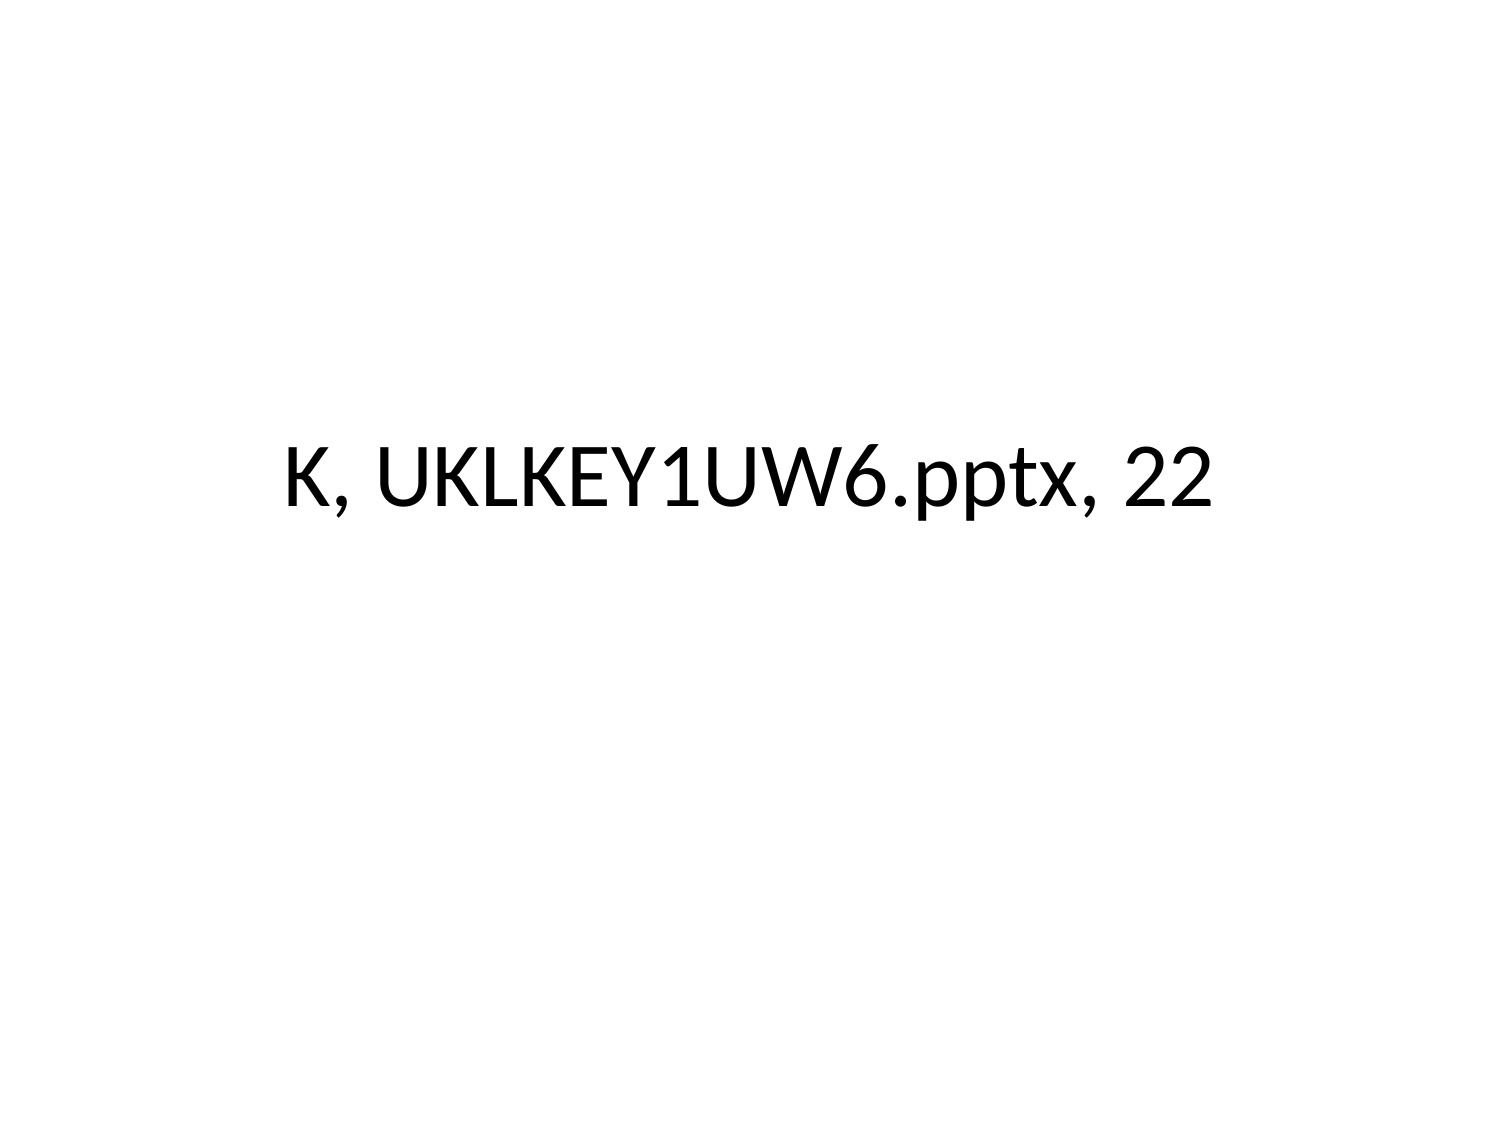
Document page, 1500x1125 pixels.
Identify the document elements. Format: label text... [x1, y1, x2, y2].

title K, UKLKEY1UW6.pptx, 22 [112, 349, 1388, 591]
